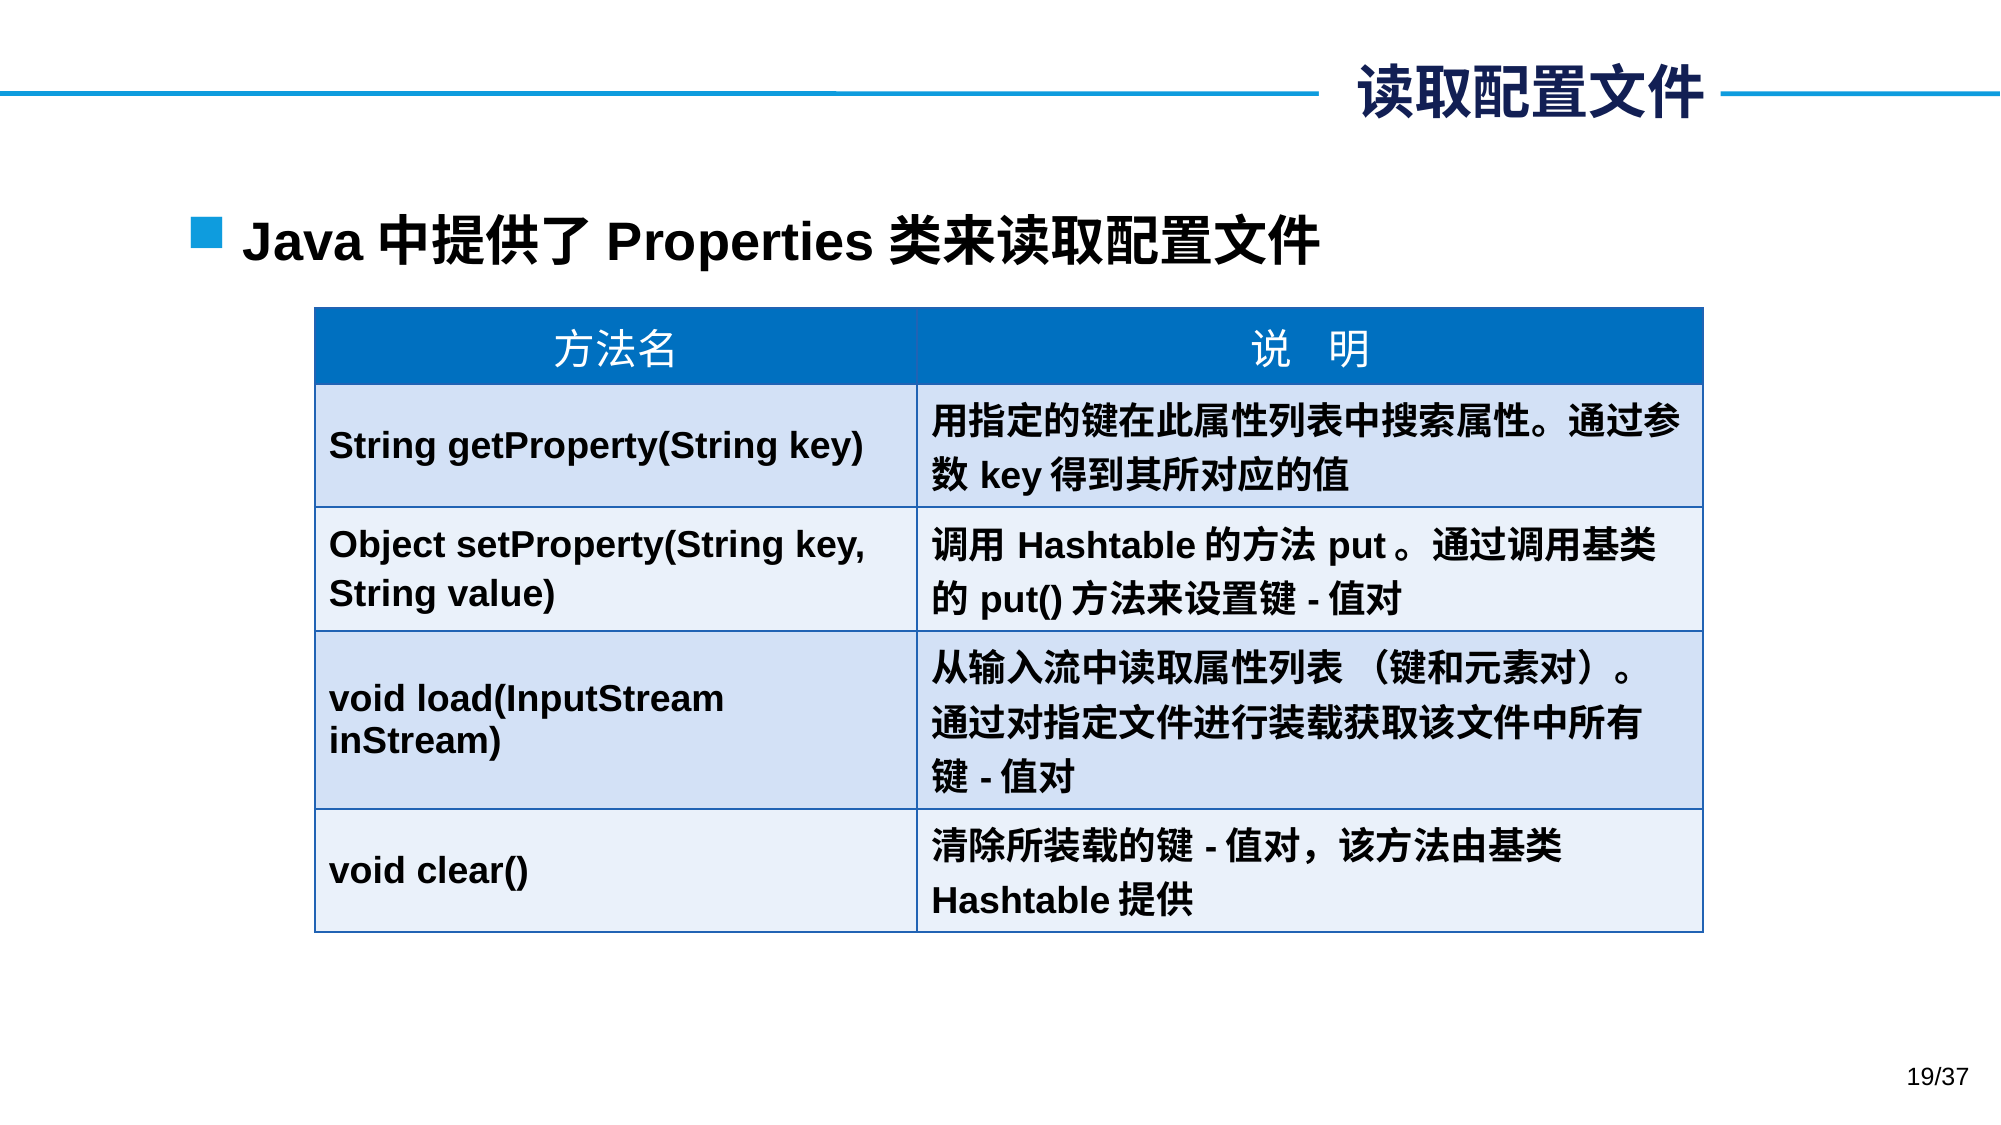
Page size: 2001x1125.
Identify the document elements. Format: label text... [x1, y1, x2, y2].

table_cell Object setProperty(String key, String value) [316, 508, 916, 630]
table_cell void clear() [316, 810, 916, 931]
table_header 方法名 [316, 309, 916, 383]
table_cell 用指定的键在此属性列表中搜索属性。通过参数key得到其所对应的值 [918, 385, 1702, 506]
table_header 说 明 [918, 309, 1702, 383]
table_cell 调用Hashtable的方法put。通过调用基类的put()方法来设置键-值对 [918, 508, 1702, 630]
table_cell void load(InputStream inStream) [316, 632, 916, 808]
title 读取配置文件 [1318, 46, 1721, 133]
slide_number /37 [1517, 1053, 1985, 1114]
table_cell 从输入流中读取属性列表 （键和元素对）。通过对指定文件进行装载获取该文件中所有键-值对 [918, 632, 1702, 808]
table_cell 清除所装载的键-值对，该方法由基类Hashtable提供 [918, 810, 1702, 931]
table_cell String getProperty(String key) [316, 385, 916, 506]
list Java中提供了Properties类来读取配置文件 [171, 199, 1844, 1043]
